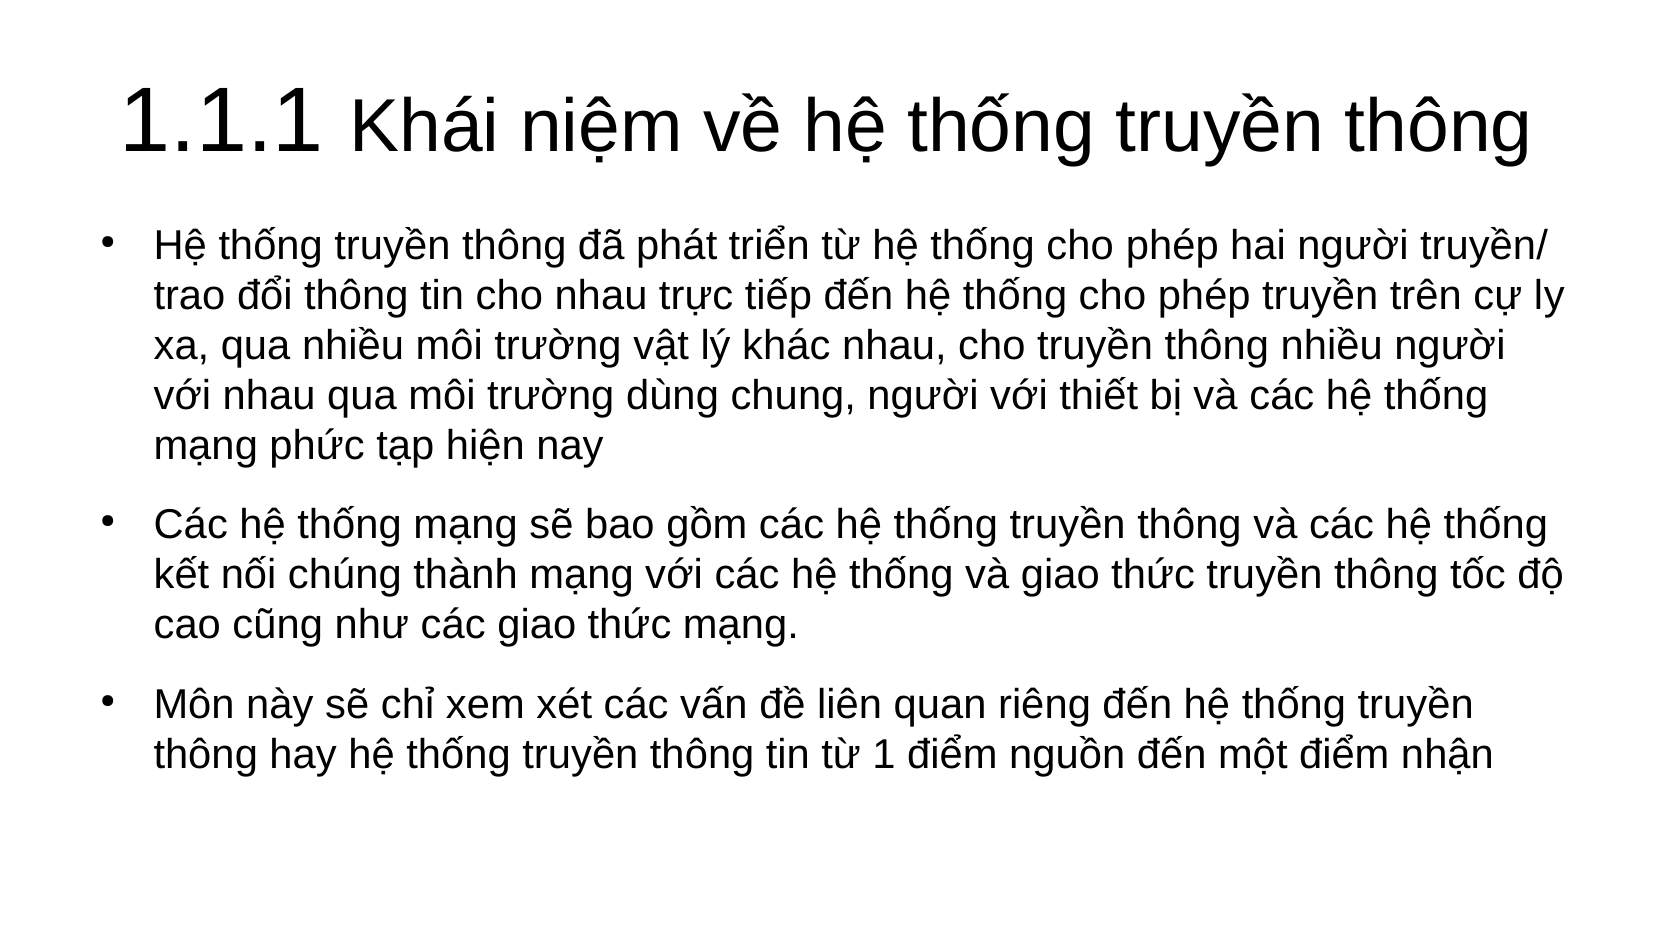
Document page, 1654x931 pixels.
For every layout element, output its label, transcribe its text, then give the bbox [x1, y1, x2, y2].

list Hệ thống truyền thông đã phát triển từ hệ thống cho phép hai người truyền/ trao đổi thông tin cho nhau trực tiếp đến hệ thống cho phép truyền trên cự ly xa, qua nhiều môi trường vật lý khác nhau, cho truyền thông nhiều người với nhau qua môi trường dùng chung, người với thiết bị và các hệ thống mạng phức tạp hiện nay Các hệ thống mạng sẽ bao gồm các hệ thống truyền thông và các hệ thống kết nối chúng thành mạng với các hệ thống và giao thức truyền thông tốc độ cao cũng như các giao thức mạng. Môn này sẽ chỉ xem xét các vấn đề liên quan riêng đến hệ thống truyền thông hay hệ thống truyền thông tin từ 1 điểm nguồn đến một điểm nhận [82, 217, 1571, 757]
title 1.1.1 Khái niệm về hệ thống truyền thông [82, 37, 1571, 193]
